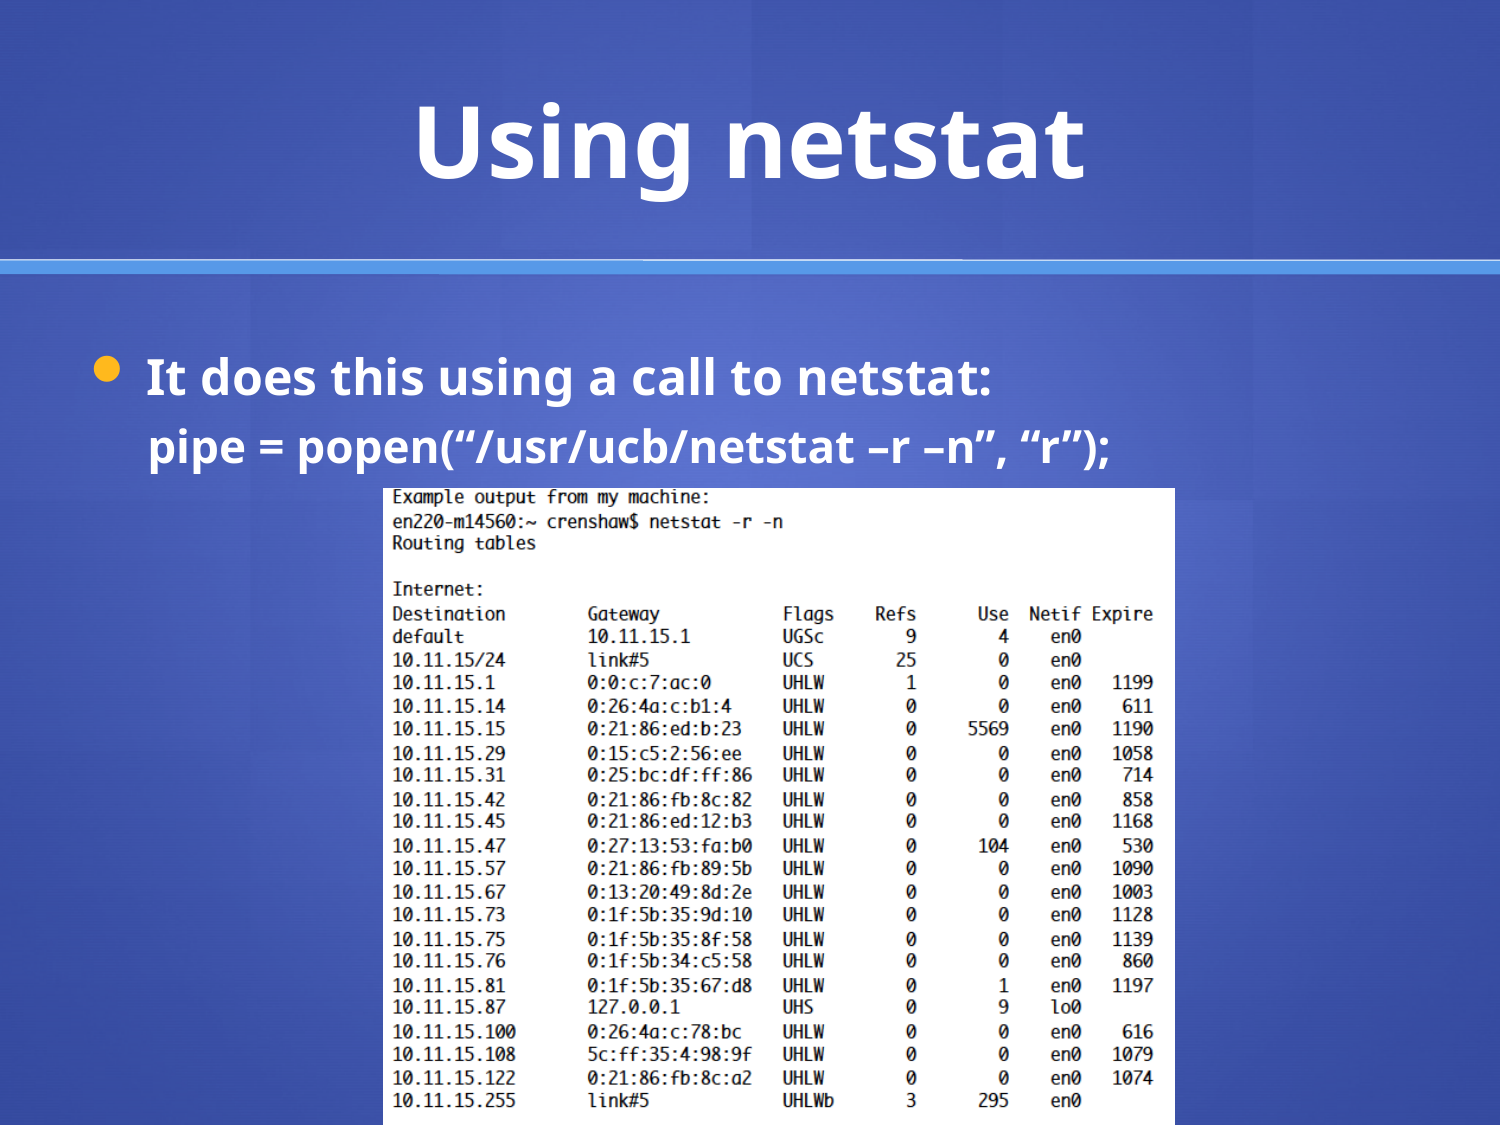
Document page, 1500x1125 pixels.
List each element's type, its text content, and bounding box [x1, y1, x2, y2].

list It does this using a call to netstat: pipe = popen(“/usr/ucb/netstat –r –n”, “r”); [75, 337, 1425, 988]
picture [382, 487, 1176, 1125]
title Using netstat [75, 45, 1425, 233]
